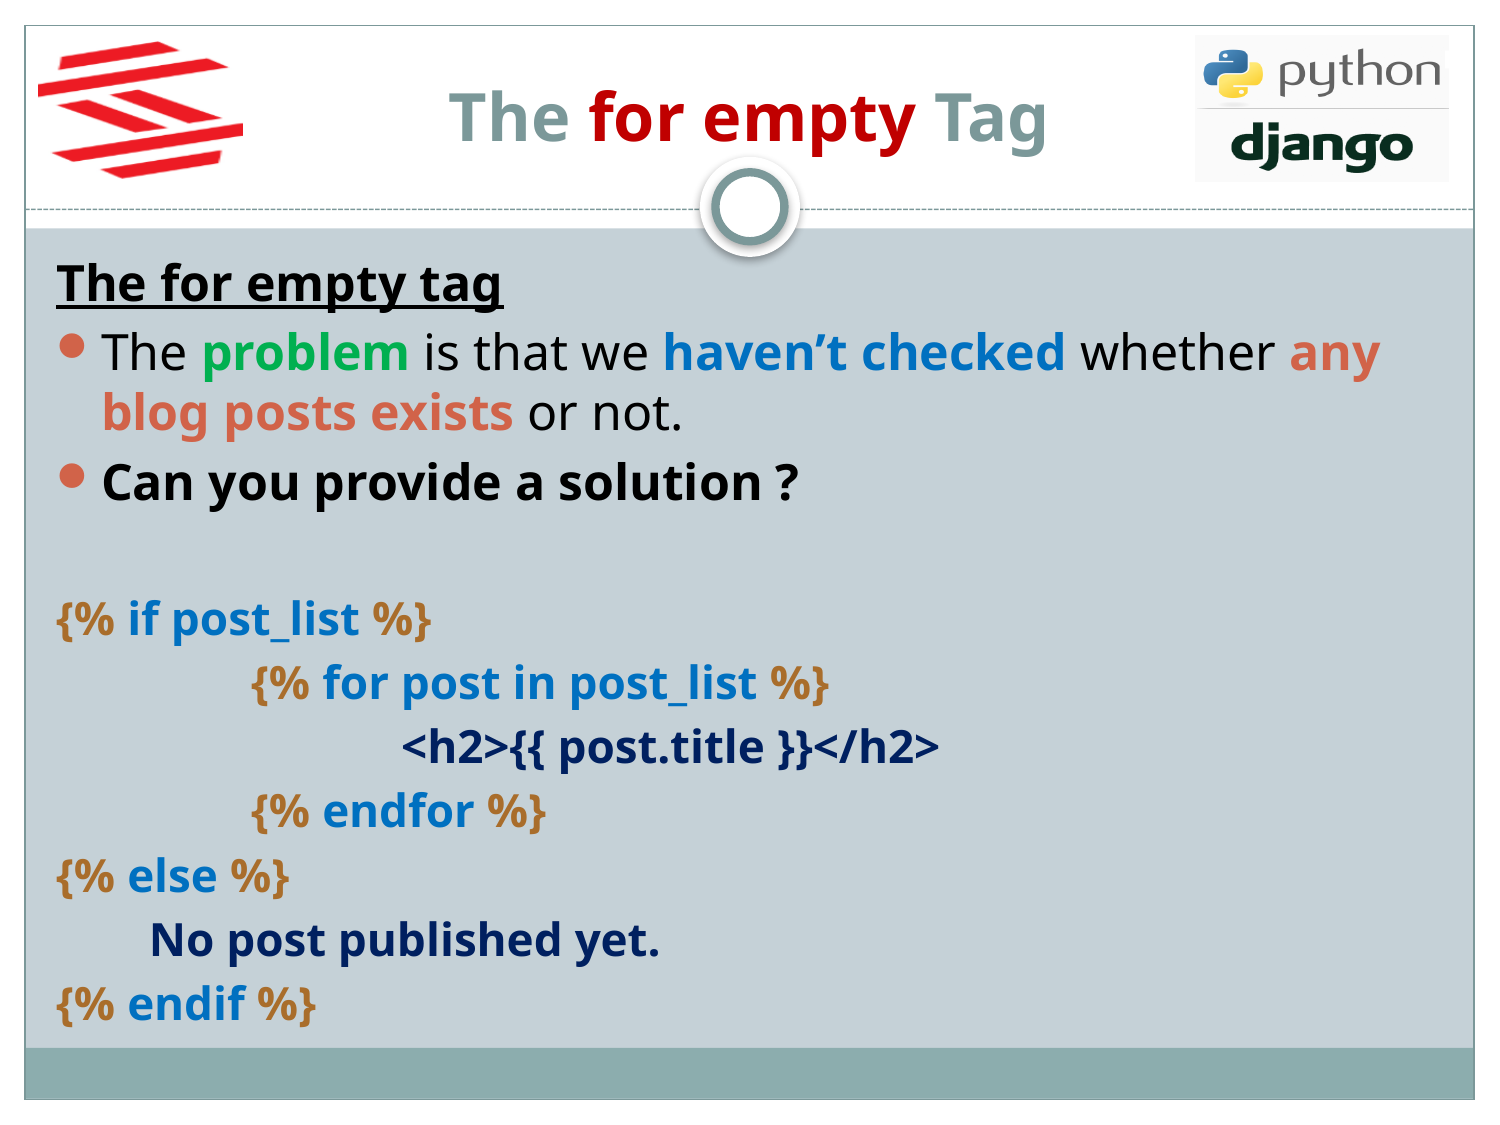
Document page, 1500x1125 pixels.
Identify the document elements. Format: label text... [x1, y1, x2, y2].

list The for empty tag The problem is that we haven’t checked whether any blog posts exists or not. Can you provide a solution ? {% if post_list %} {% for post in post_list %} <h2>{{ post.title }}</h2> {% endfor %} {% else %} No post published yet. {% endif %} [41, 243, 1471, 1125]
picture [1195, 34, 1449, 183]
title The for empty Tag [237, 37, 1190, 162]
picture [37, 40, 243, 185]
